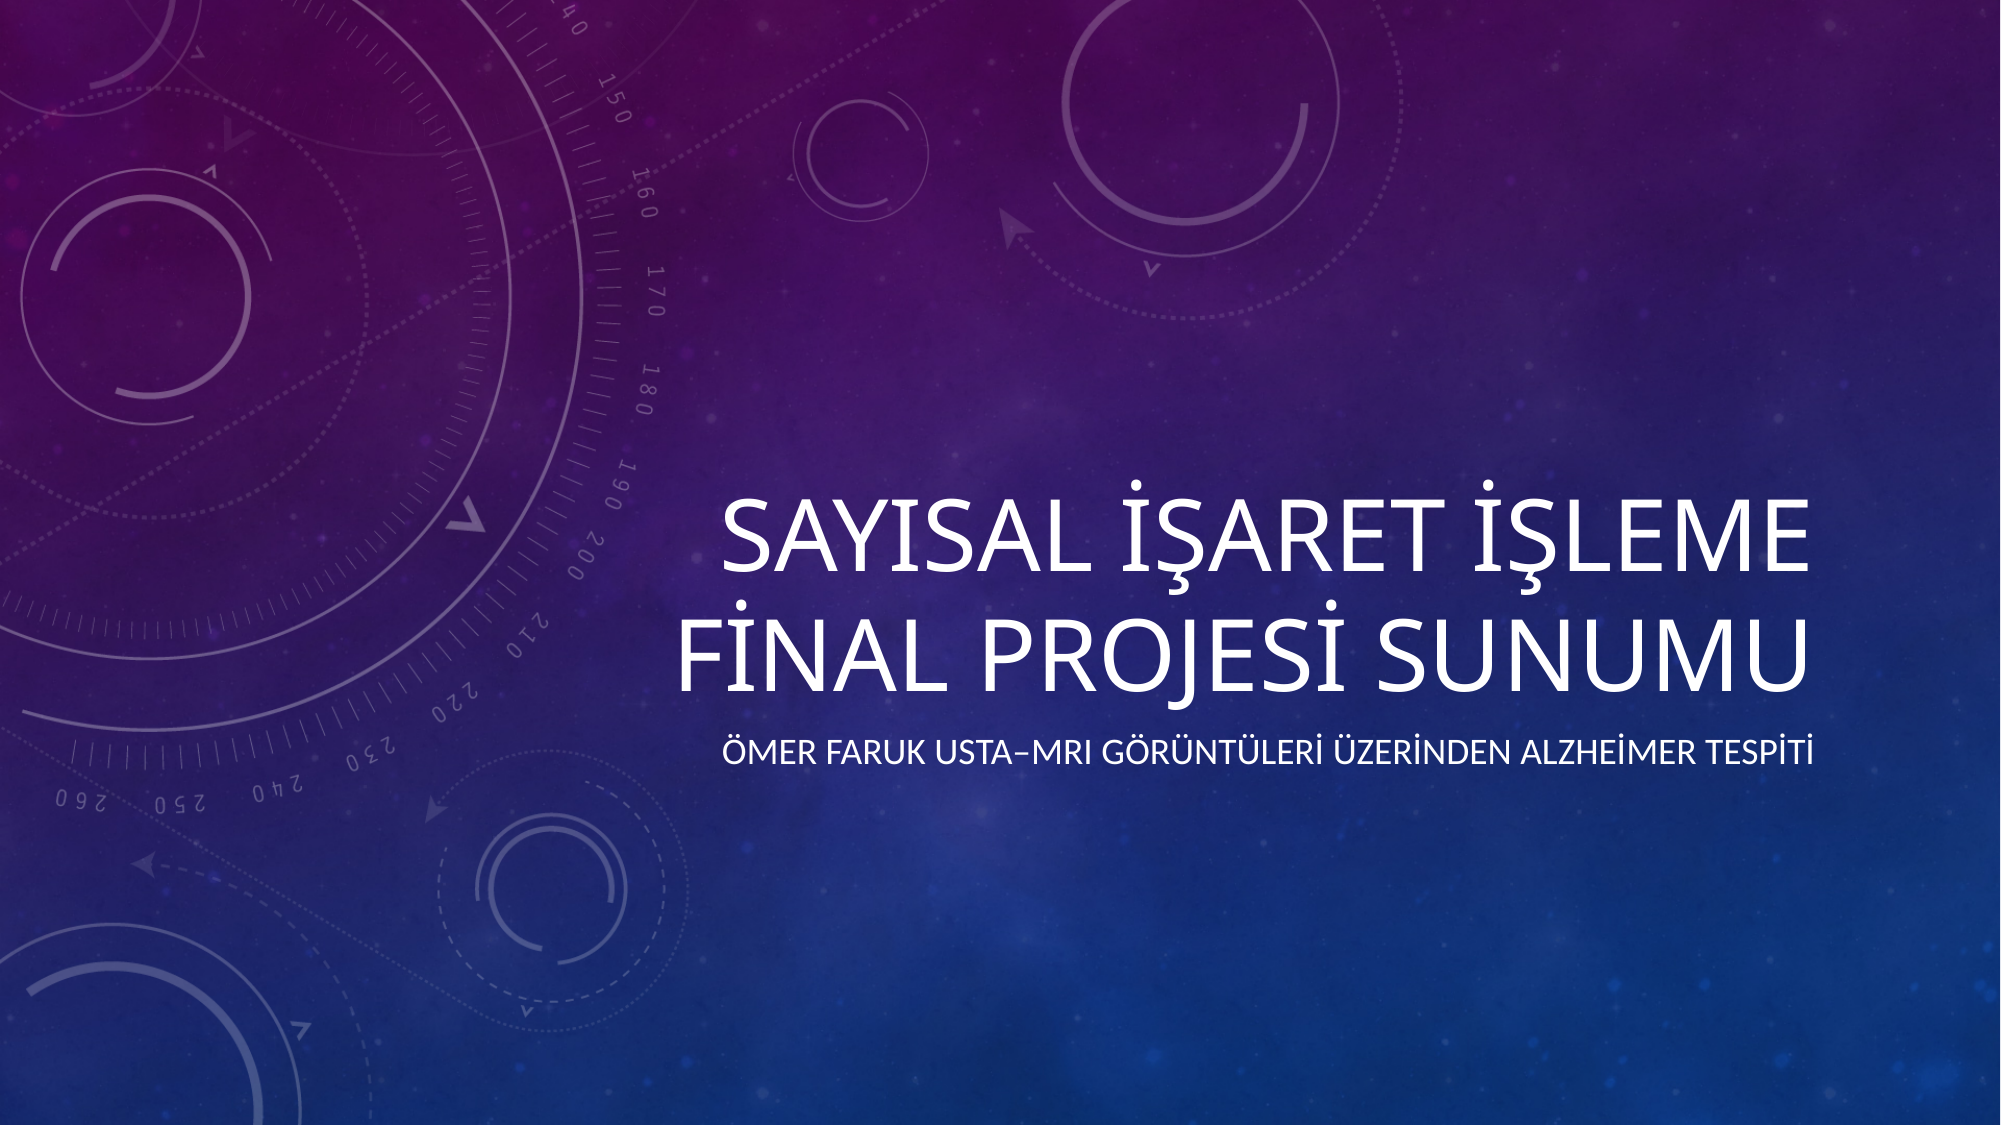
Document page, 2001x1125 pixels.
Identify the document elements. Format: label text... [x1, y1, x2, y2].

subtitle Ömer FARUK USTA–MRI GÖRÜNTÜLERİ ÜZERİNDEN ALZHEİMER TESPİTİ [650, 719, 1831, 950]
picture [0, 0, 2001, 1125]
title Sayısal işaret işleme final projesi sunumu [650, 322, 1831, 719]
